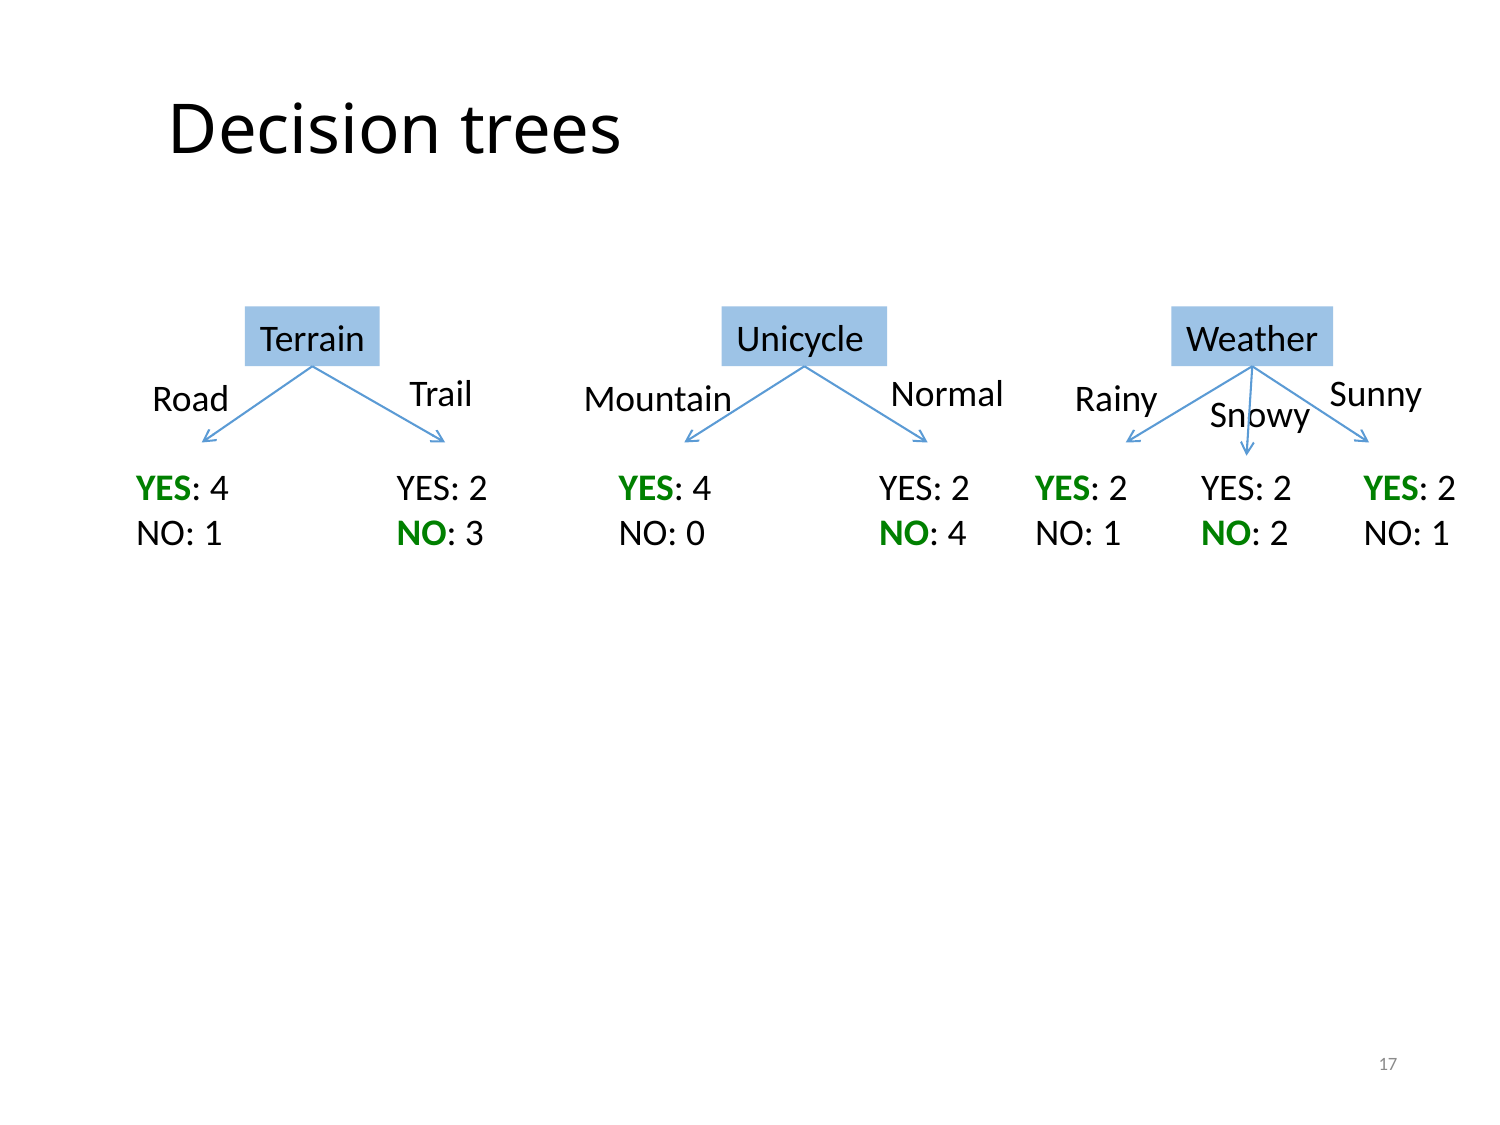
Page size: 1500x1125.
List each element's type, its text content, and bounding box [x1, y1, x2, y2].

title Decision trees [152, 15, 1328, 248]
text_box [118, 306, 506, 562]
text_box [1017, 306, 1474, 562]
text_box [574, 306, 1017, 562]
slide_number 17 [1100, 1025, 1413, 1100]
